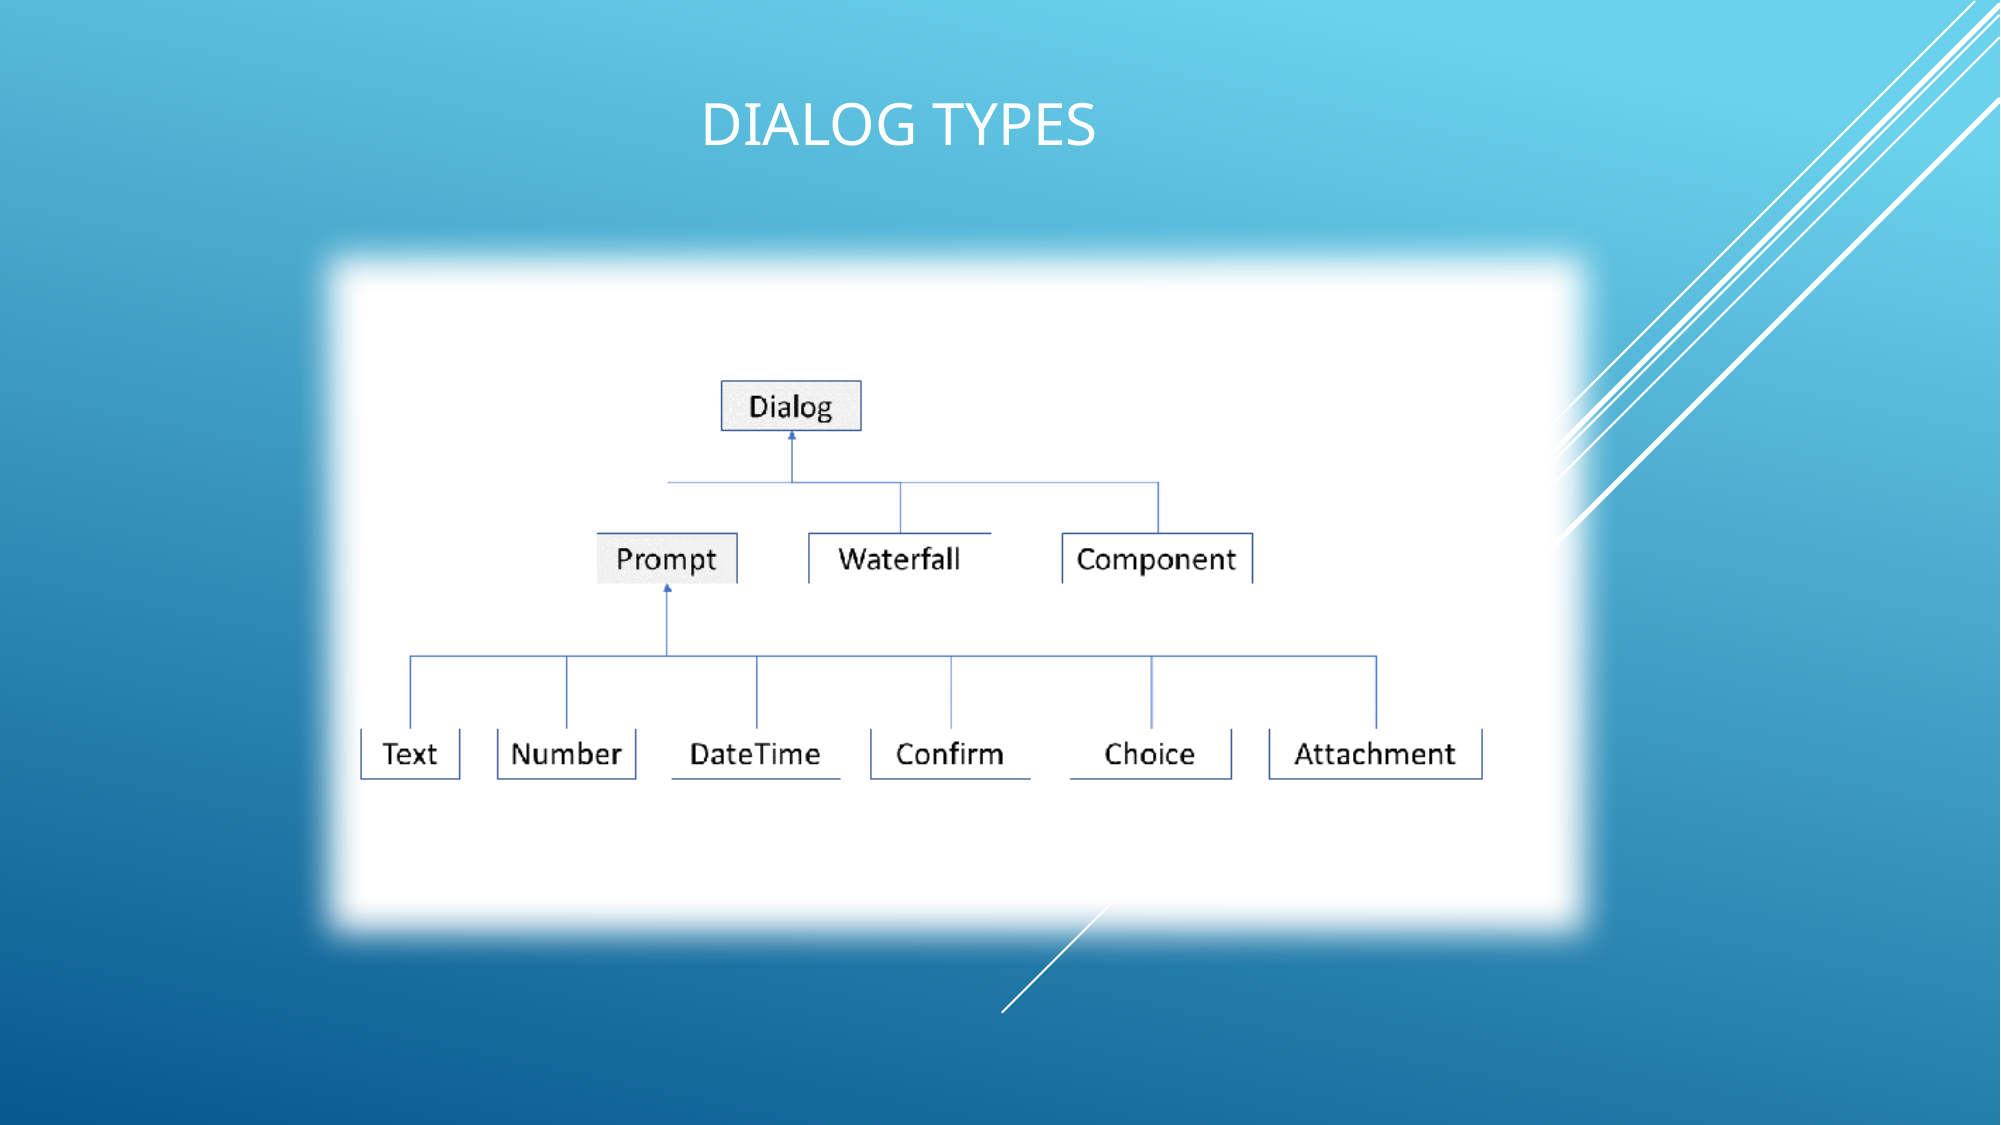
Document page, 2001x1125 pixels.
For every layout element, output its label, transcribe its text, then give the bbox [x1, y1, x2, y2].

title Dialog Types [243, 63, 1556, 165]
picture [293, 221, 1621, 969]
